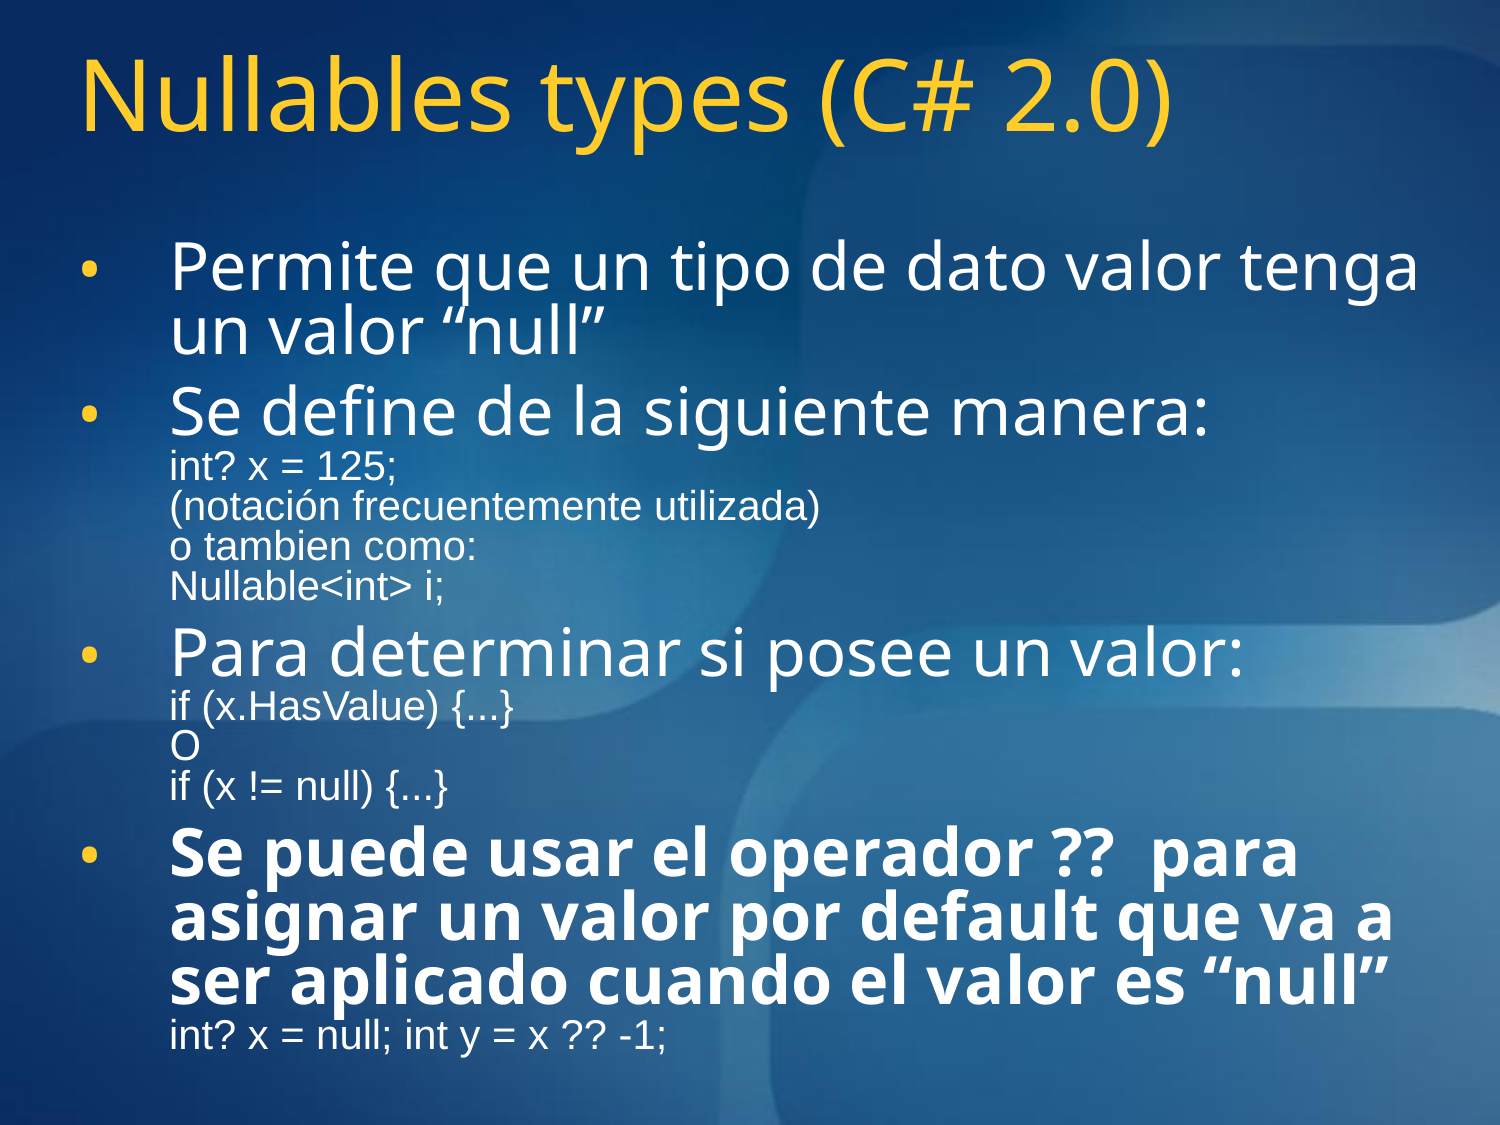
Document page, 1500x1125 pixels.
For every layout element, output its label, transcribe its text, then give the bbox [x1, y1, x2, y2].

list Permite que un tipo de dato valor tenga un valor “null” Se define de la siguiente manera: int? x = 125; (notación frecuentemente utilizada) o tambien como: Nullable<int> i; Para determinar si posee un valor: if (x.HasValue) {...} O if (x != null) {...} Se puede usar el operador ?? para asignar un valor por default que va a ser aplicado cuando el valor es “null” int? x = null; int y = x ?? -1; [62, 232, 1439, 1125]
title Nullables types (C# 2.0) [62, 37, 1440, 161]
picture [0, 0, 1500, 1125]
